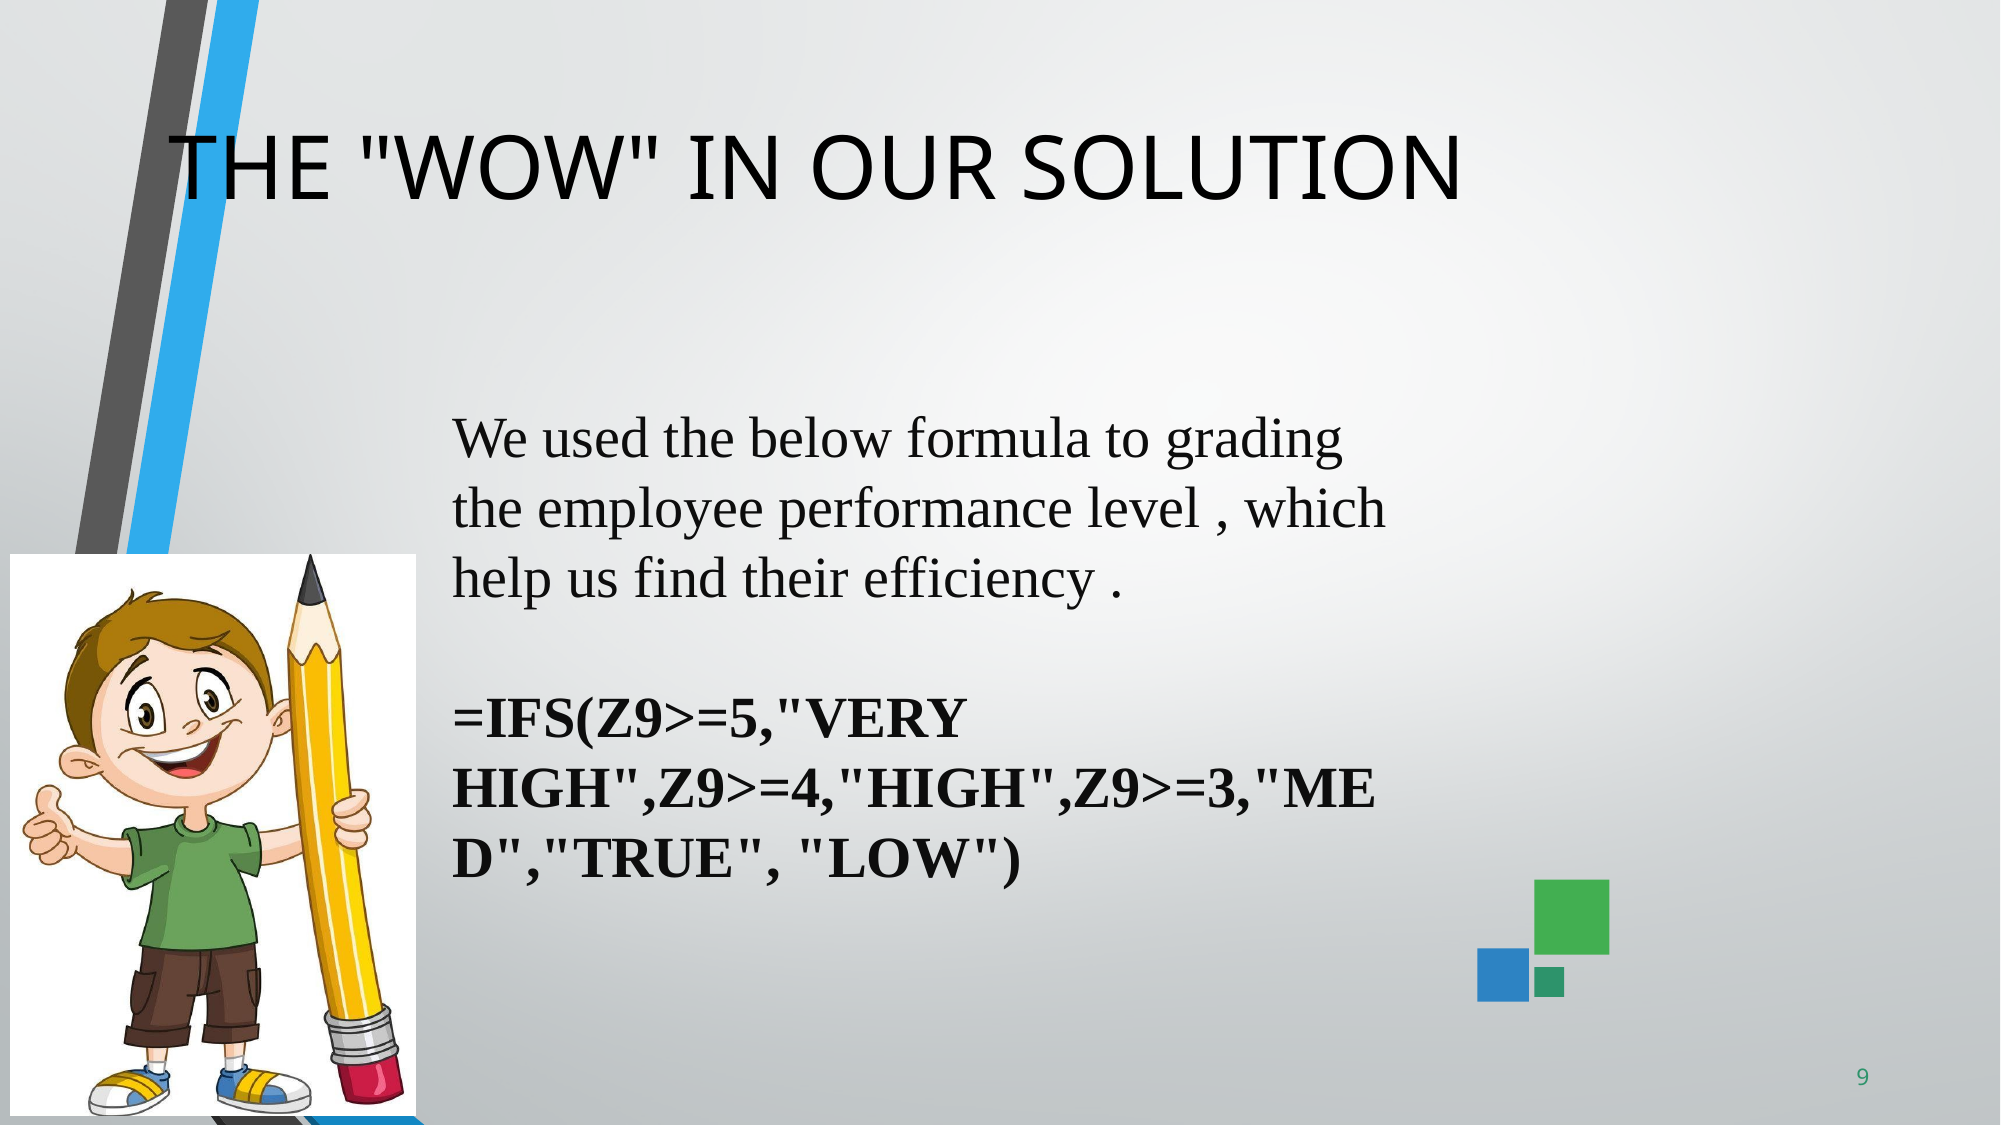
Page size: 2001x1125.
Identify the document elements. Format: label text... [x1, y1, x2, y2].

text_box [1534, 967, 1565, 997]
text_box [1477, 948, 1529, 1002]
text_box 9 [1849, 1061, 1888, 1095]
title THE "WOW" IN OUR SOLUTION [121, 67, 1513, 258]
text_box [1534, 879, 1610, 955]
picture [10, 554, 416, 1116]
text_box We used the below formula to grading the employee performance level , which help us find their efficiency . =IFS(Z9>=5,"VERY HIGH",Z9>=4,"HIGH",Z9>=3,"MED","TRUE", "LOW") [437, 391, 1425, 897]
